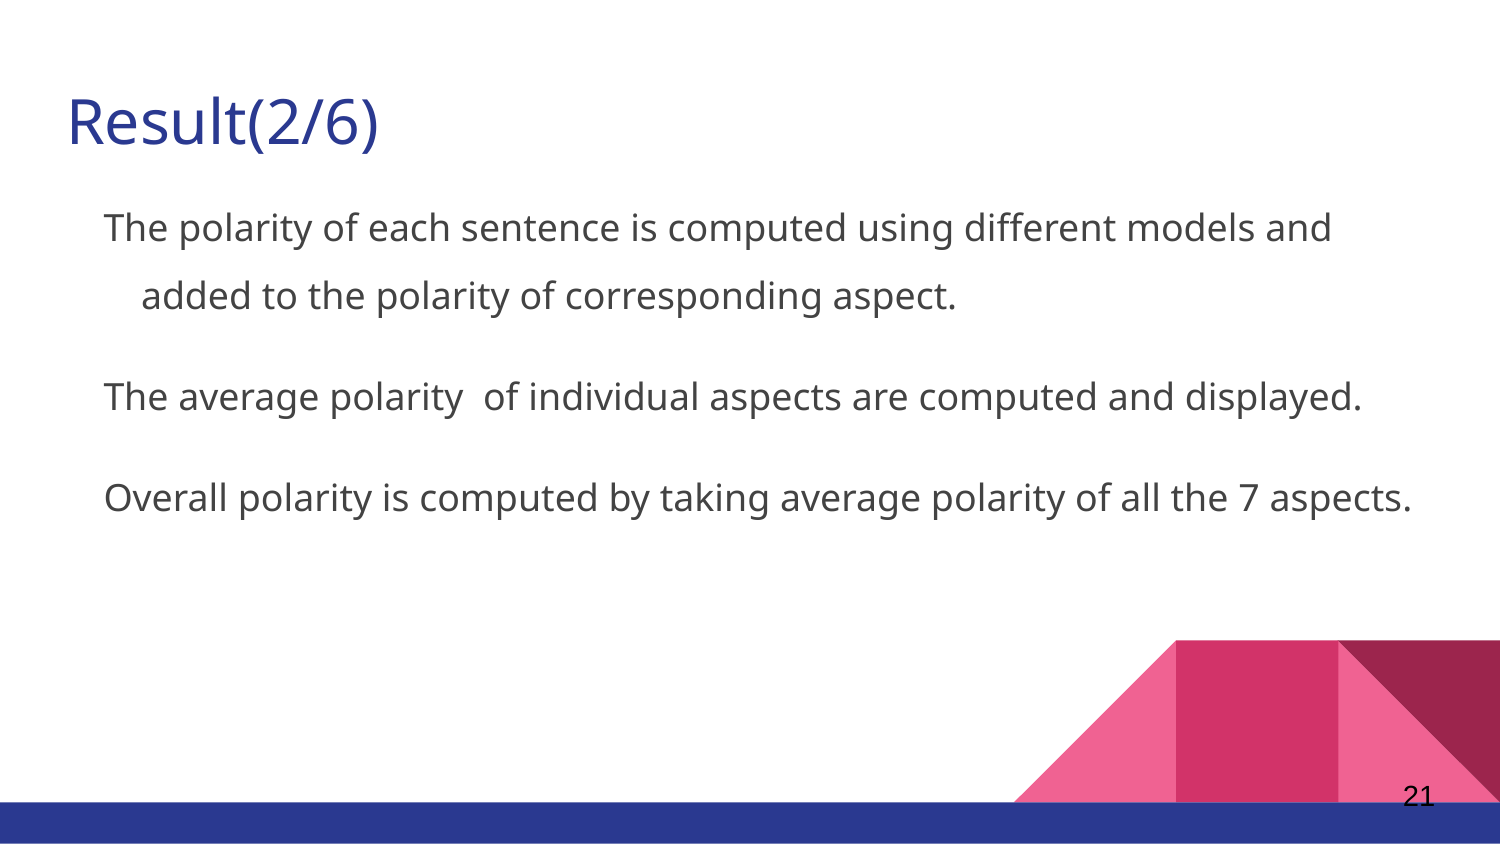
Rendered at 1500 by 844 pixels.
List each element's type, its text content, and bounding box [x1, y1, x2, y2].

slide_number ‹#› [1387, 762, 1478, 828]
list The polarity of each sentence is computed using different models and added to the polarity of corresponding aspect. The average polarity of individual aspects are computed and displayed. Overall polarity is computed by taking average polarity of all the 7 aspects. [51, 166, 1449, 715]
title Result(2/6) [51, 67, 1449, 166]
